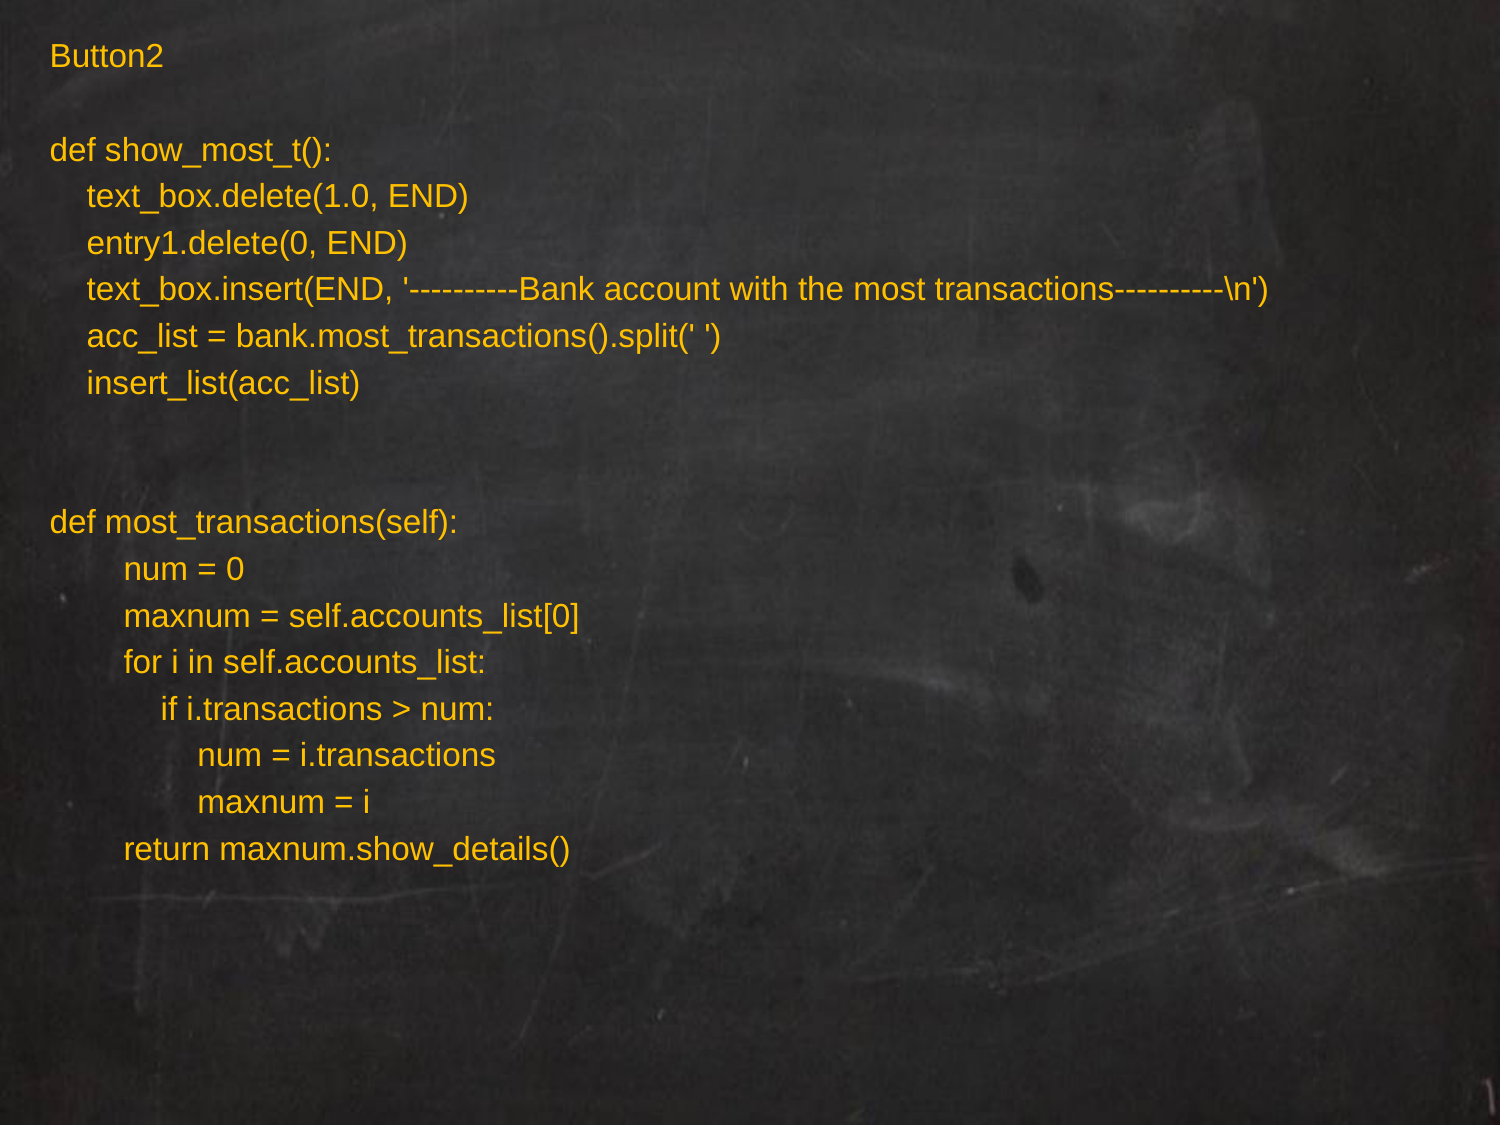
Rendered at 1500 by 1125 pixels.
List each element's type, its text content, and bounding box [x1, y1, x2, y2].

picture [0, 0, 1500, 1125]
list Button2 def show_most_t(): text_box.delete(1.0, END) entry1.delete(0, END) text_box.insert(END, '----------Bank account with the most transactions----------\n') acc_list = bank.most_transactions().split(' ') insert_list(acc_list) def most_transactions(self): num = 0 maxnum = self.accounts_list[0] for i in self.accounts_list: if i.transactions > num: num = i.transactions maxnum = i return maxnum.show_details() [34, 27, 1385, 770]
